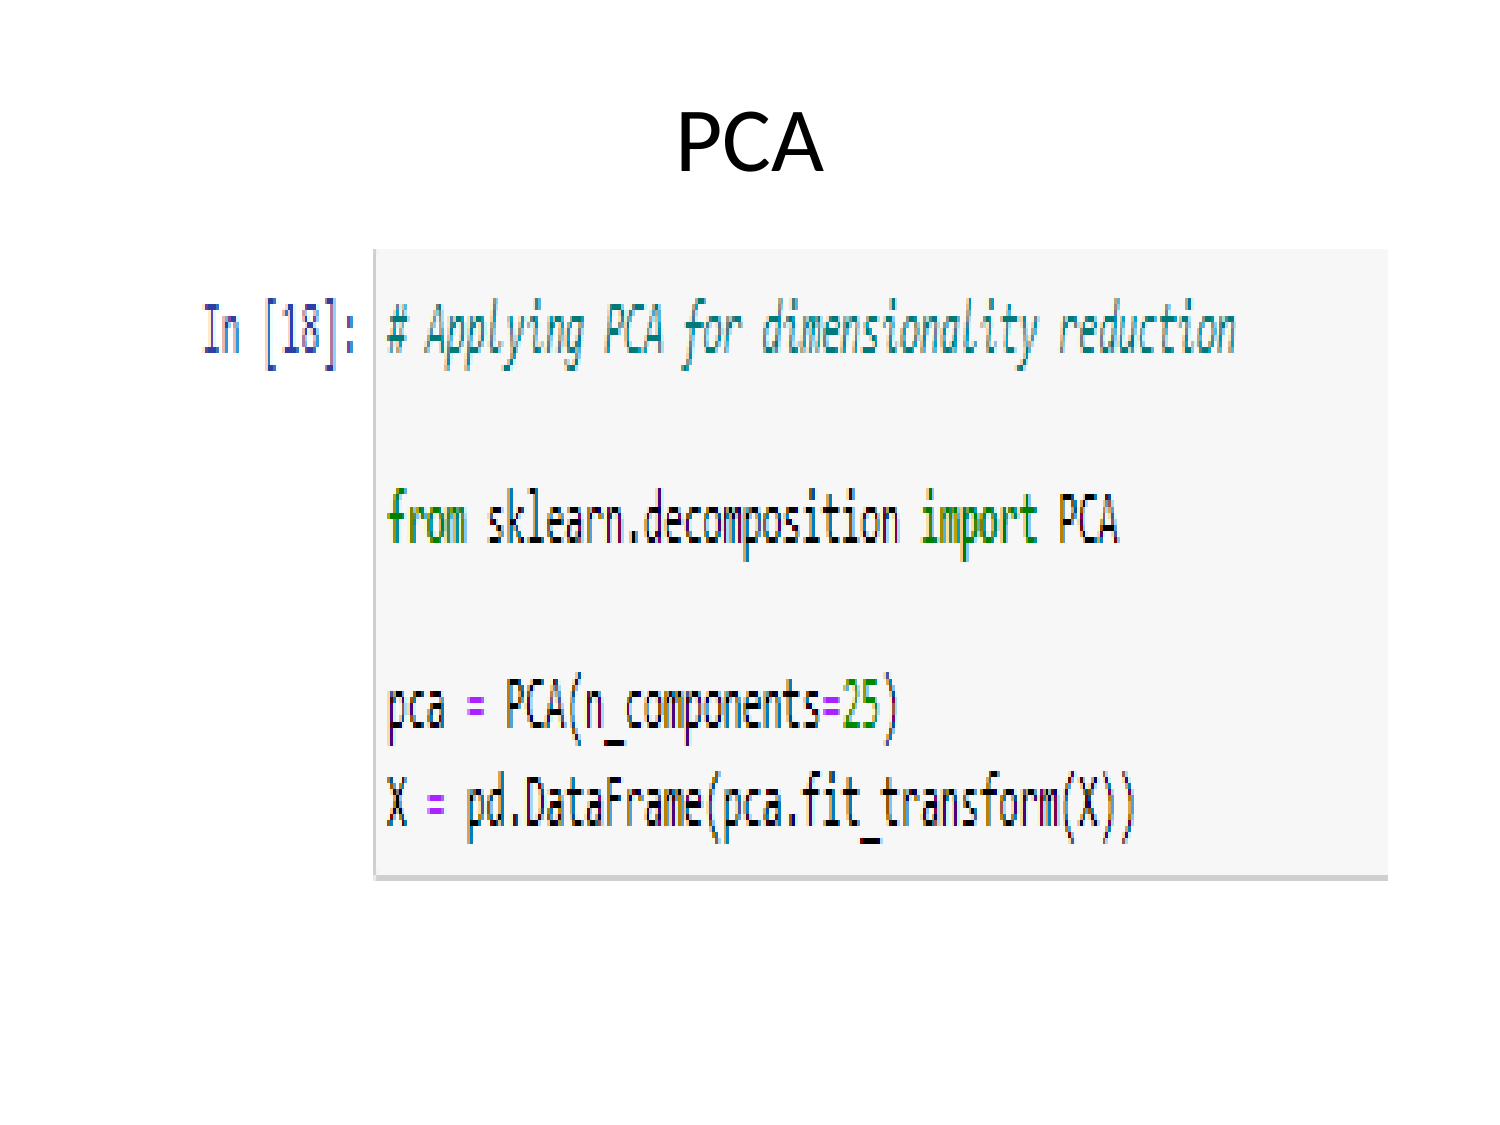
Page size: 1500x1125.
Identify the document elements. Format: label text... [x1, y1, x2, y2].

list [137, 249, 1388, 888]
title PCA [75, 45, 1425, 225]
